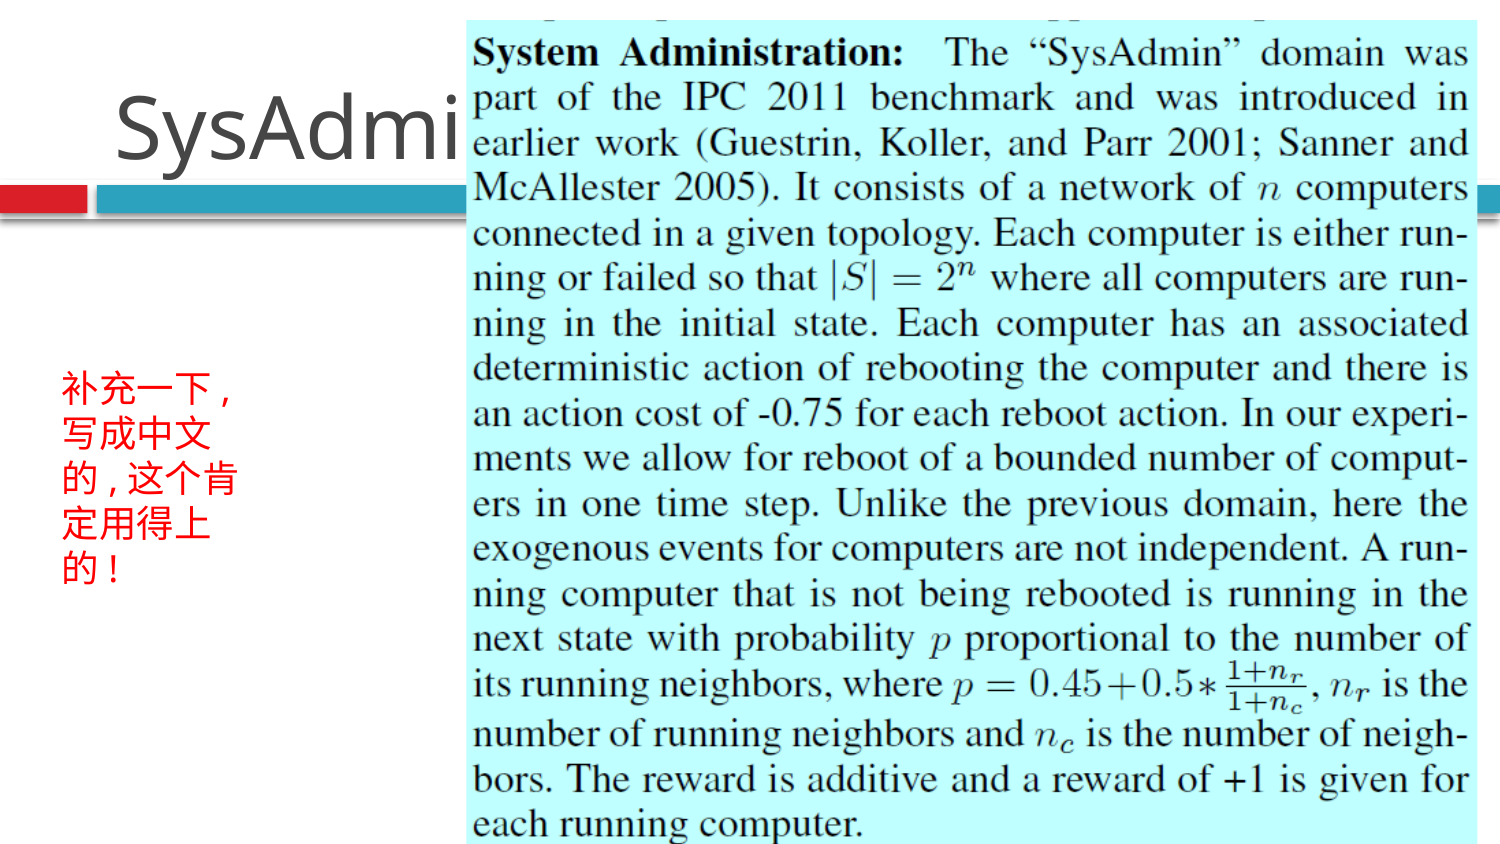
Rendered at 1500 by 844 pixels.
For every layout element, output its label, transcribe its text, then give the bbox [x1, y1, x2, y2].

text_box 补充一下,写成中文的,这个肯定用得上的! [47, 357, 272, 598]
title SysAdmin [99, 19, 469, 185]
picture [466, 20, 1478, 844]
